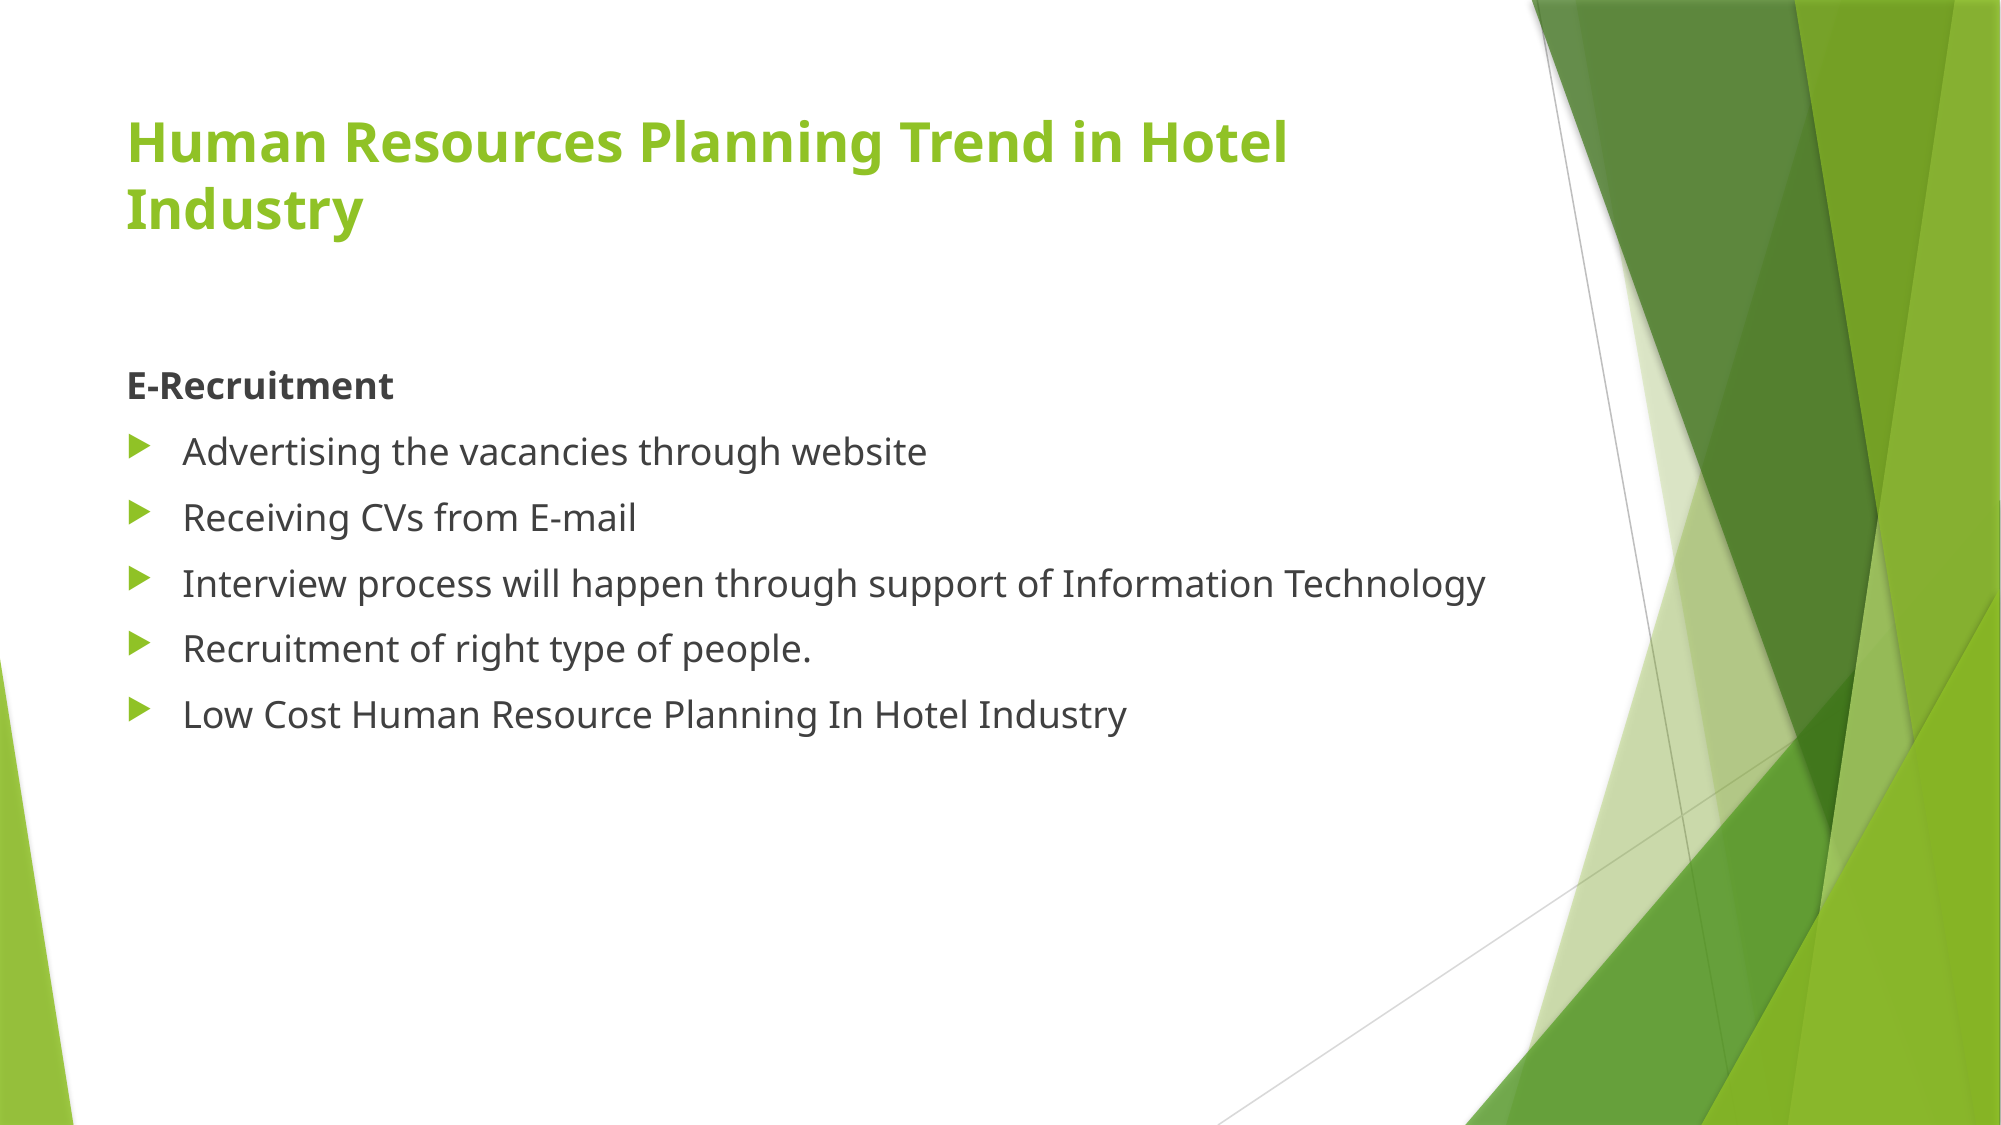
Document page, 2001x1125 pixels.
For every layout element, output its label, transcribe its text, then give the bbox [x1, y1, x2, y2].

title Human Resources Planning Trend in Hotel Industry [111, 99, 1522, 317]
list E-Recruitment Advertising the vacancies through website Receiving CVs from E-mail Interview process will happen through support of Information Technology Recruitment of right type of people. Low Cost Human Resource Planning In Hotel Industry [111, 354, 1522, 992]
